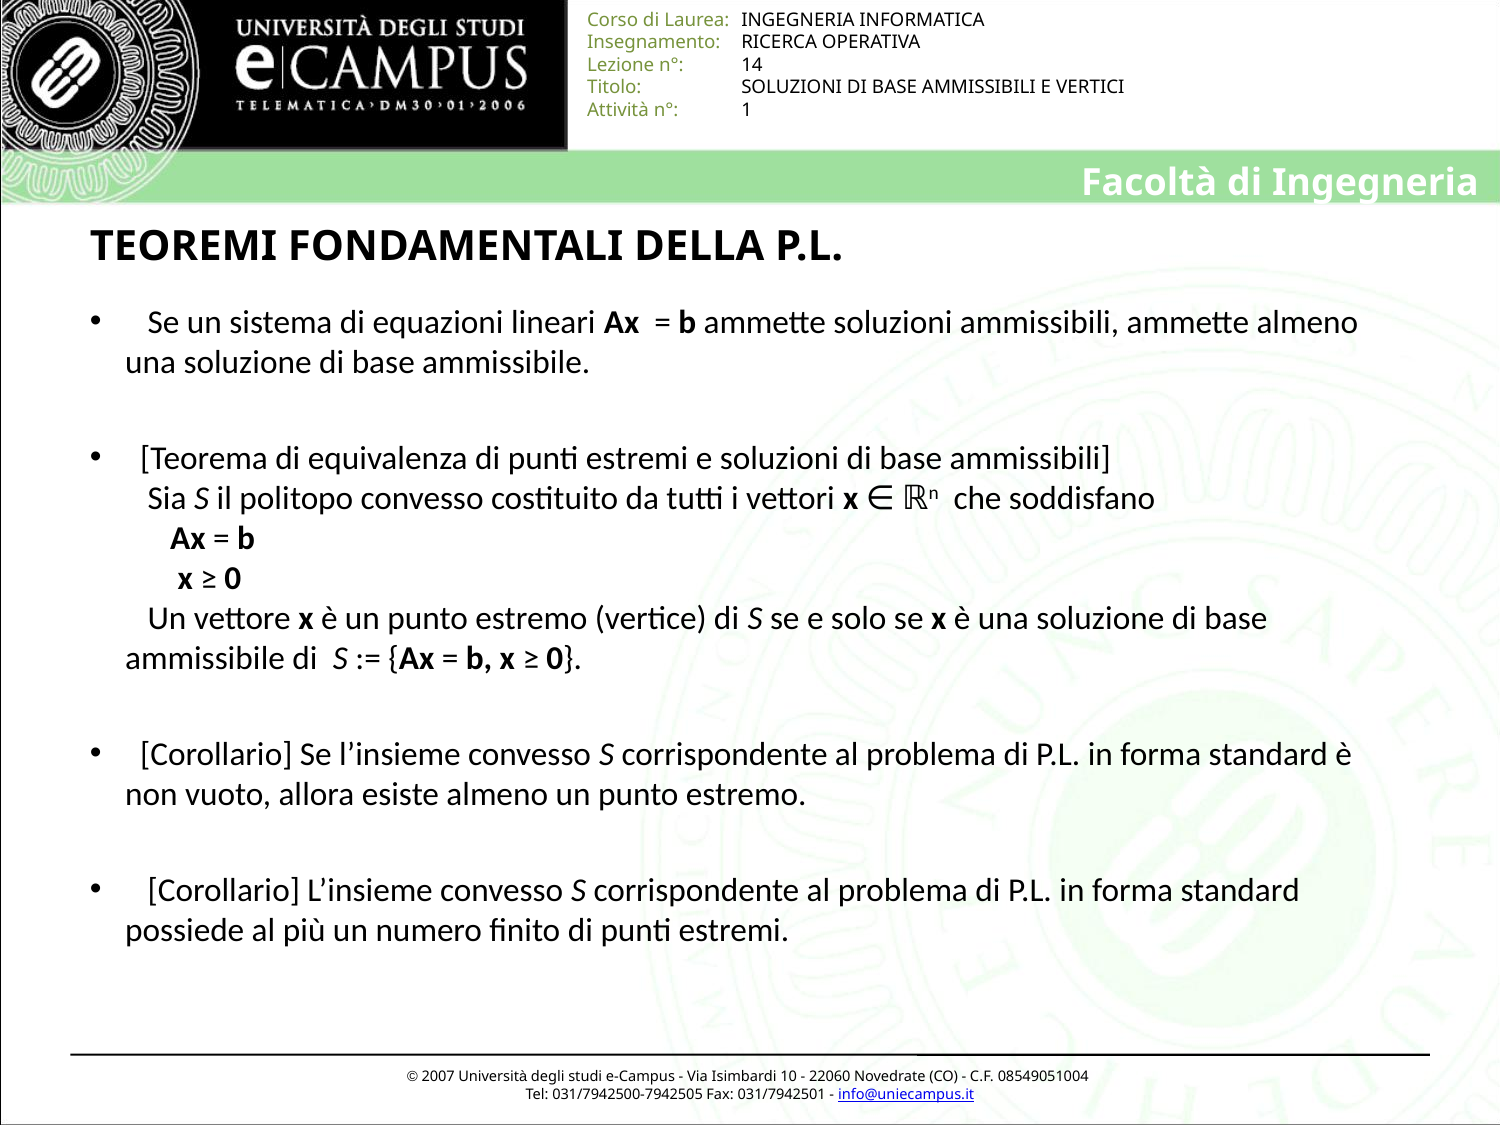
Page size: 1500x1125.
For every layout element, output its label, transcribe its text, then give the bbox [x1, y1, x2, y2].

text_box Se un sistema di equazioni lineari Ax = b ammette soluzioni ammissibili, ammette almeno una soluzione di base ammissibile. [Teorema di equivalenza di punti estremi e soluzioni di base ammissibili] Sia S il politopo convesso costituito da tutti i vettori x ∈ ℝn che soddisfano Ax = b x ≥ 0 Un vettore x è un punto estremo (vertice) di S se e solo se x è una soluzione di base ammissibile di S := {Ax = b, x ≥ 0}. [Corollario] Se l’insieme convesso S corrispondente al problema di P.L. in forma standard è non vuoto, allora esiste almeno un punto estremo. [Corollario] L’insieme convesso S corrispondente al problema di P.L. in forma standard possiede al più un numero finito di punti estremi. [74, 292, 1425, 1005]
picture [0, 0, 1500, 1125]
title TEOREMI FONDAMENTALI DELLA P.L. [74, 210, 1430, 282]
